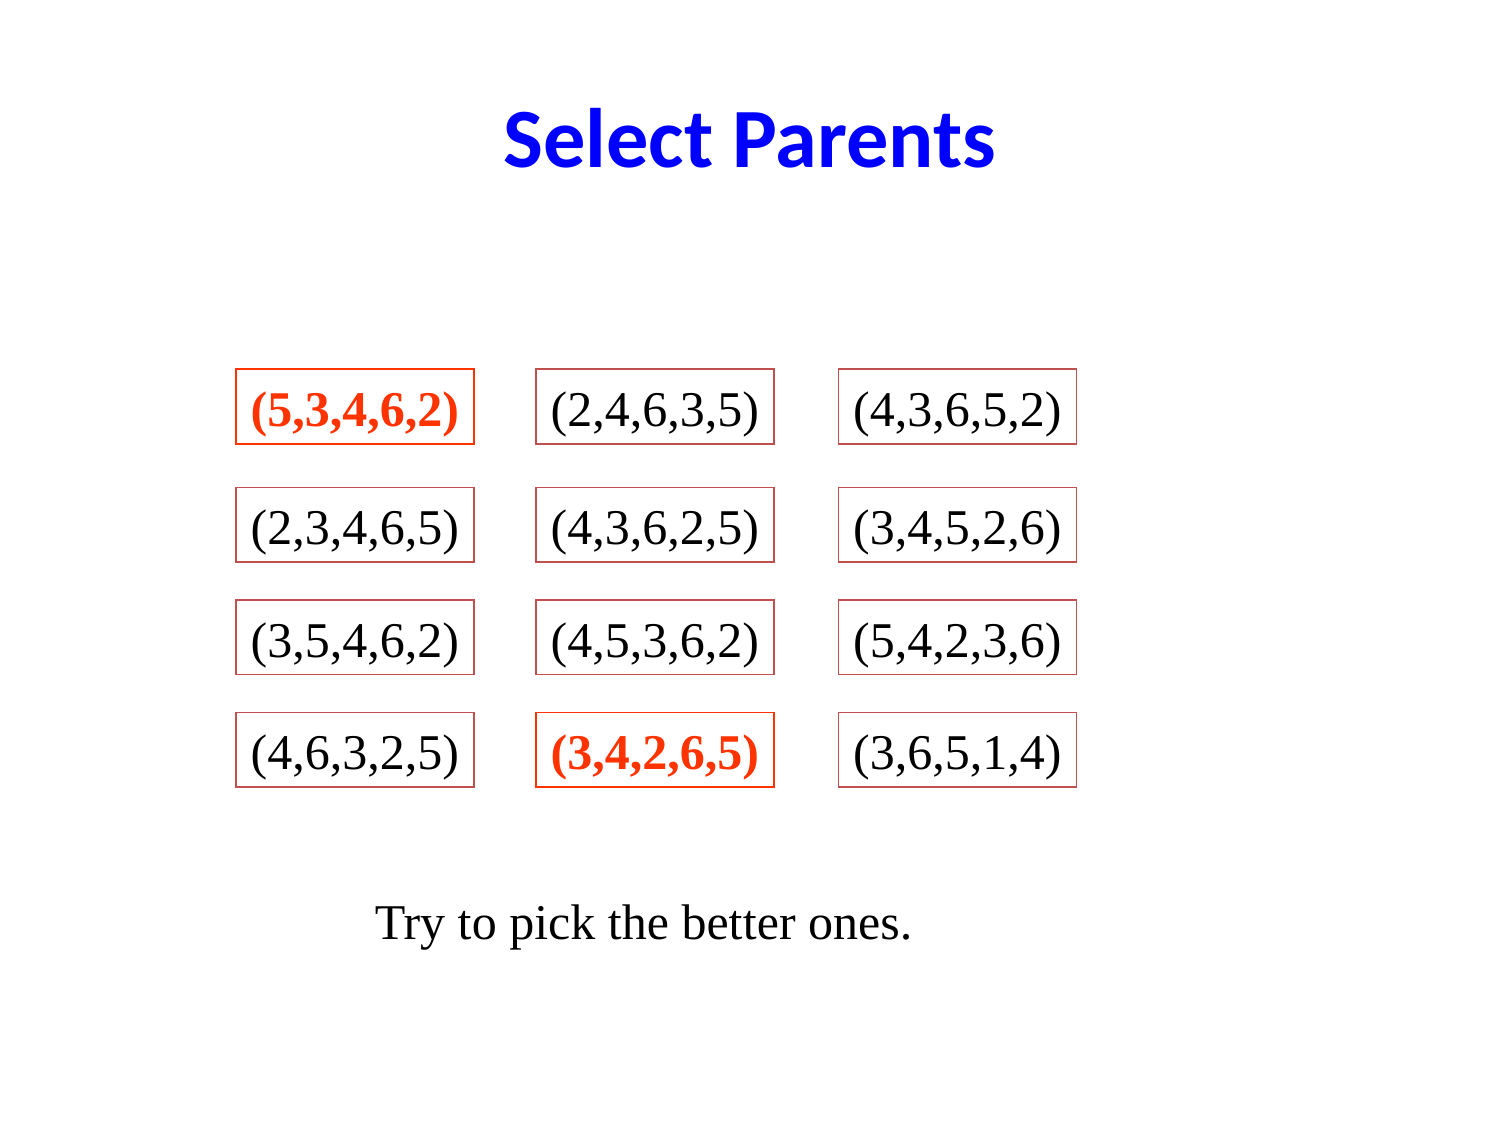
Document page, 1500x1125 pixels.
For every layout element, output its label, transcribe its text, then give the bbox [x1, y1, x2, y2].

text_box (4,3,6,5,2) [838, 369, 1077, 444]
text_box (3,6,5,1,4) [838, 712, 1077, 788]
text_box (4,3,6,2,5) [535, 487, 775, 563]
text_box (3,4,5,2,6) [838, 487, 1077, 563]
text_box (2,4,6,3,5) [535, 369, 775, 444]
text_box (4,6,3,2,5) [235, 712, 475, 788]
text_box (5,4,2,3,6) [838, 599, 1077, 675]
text_box (4,5,3,6,2) [535, 599, 775, 675]
text_box (3,5,4,6,2) [235, 599, 475, 675]
title Select Parents [75, 75, 1425, 193]
text_box (5,3,4,6,2) [235, 369, 475, 444]
text_box (2,3,4,6,5) [235, 487, 475, 563]
text_box Try to pick the better ones. [360, 881, 928, 957]
text_box (3,4,2,6,5) [535, 712, 775, 788]
